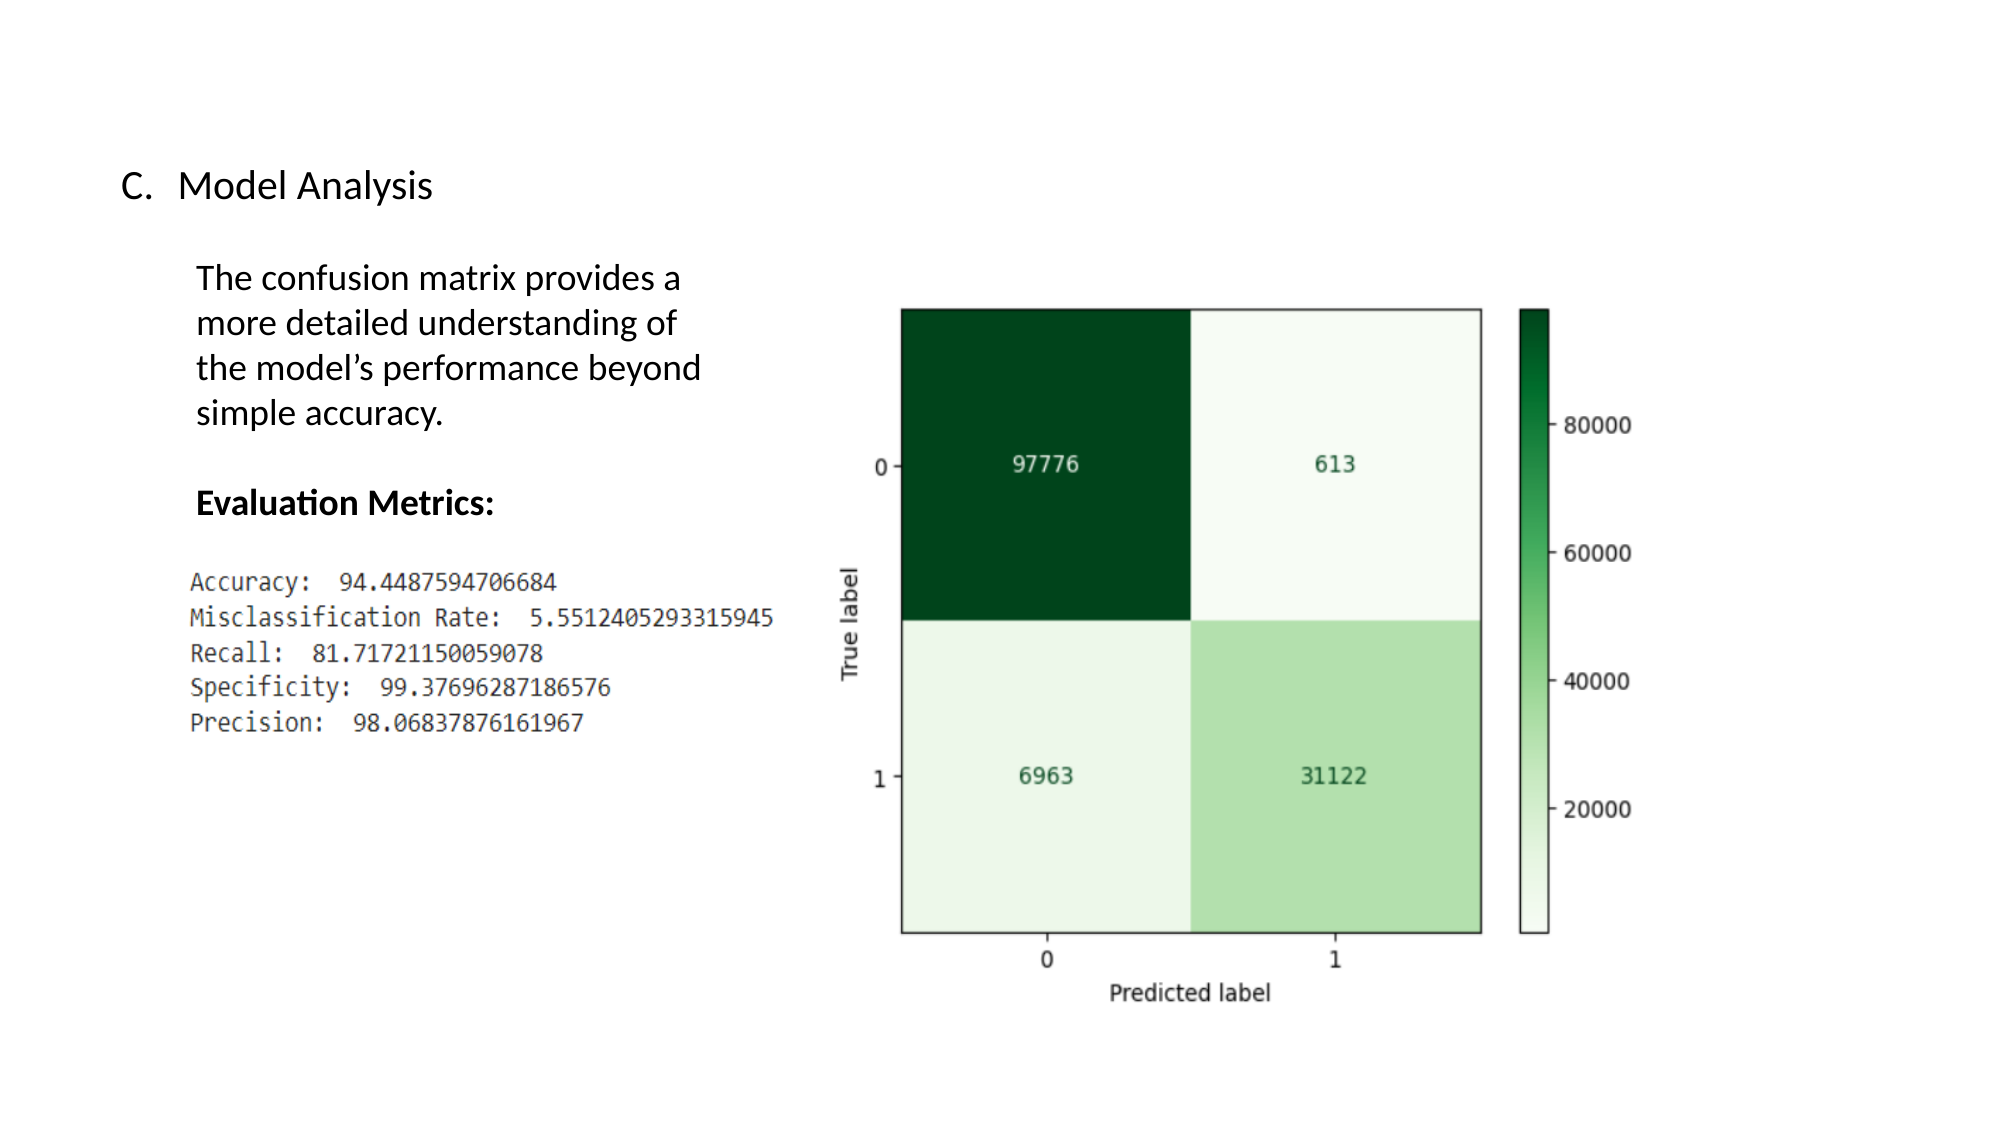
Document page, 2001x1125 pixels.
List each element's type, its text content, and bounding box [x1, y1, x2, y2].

picture [826, 287, 1664, 1023]
picture [163, 562, 788, 748]
text_box Model Analysis The confusion matrix provides a more detailed understanding of the model’s performance beyond simple accuracy. Evaluation Metrics: [106, 150, 731, 531]
